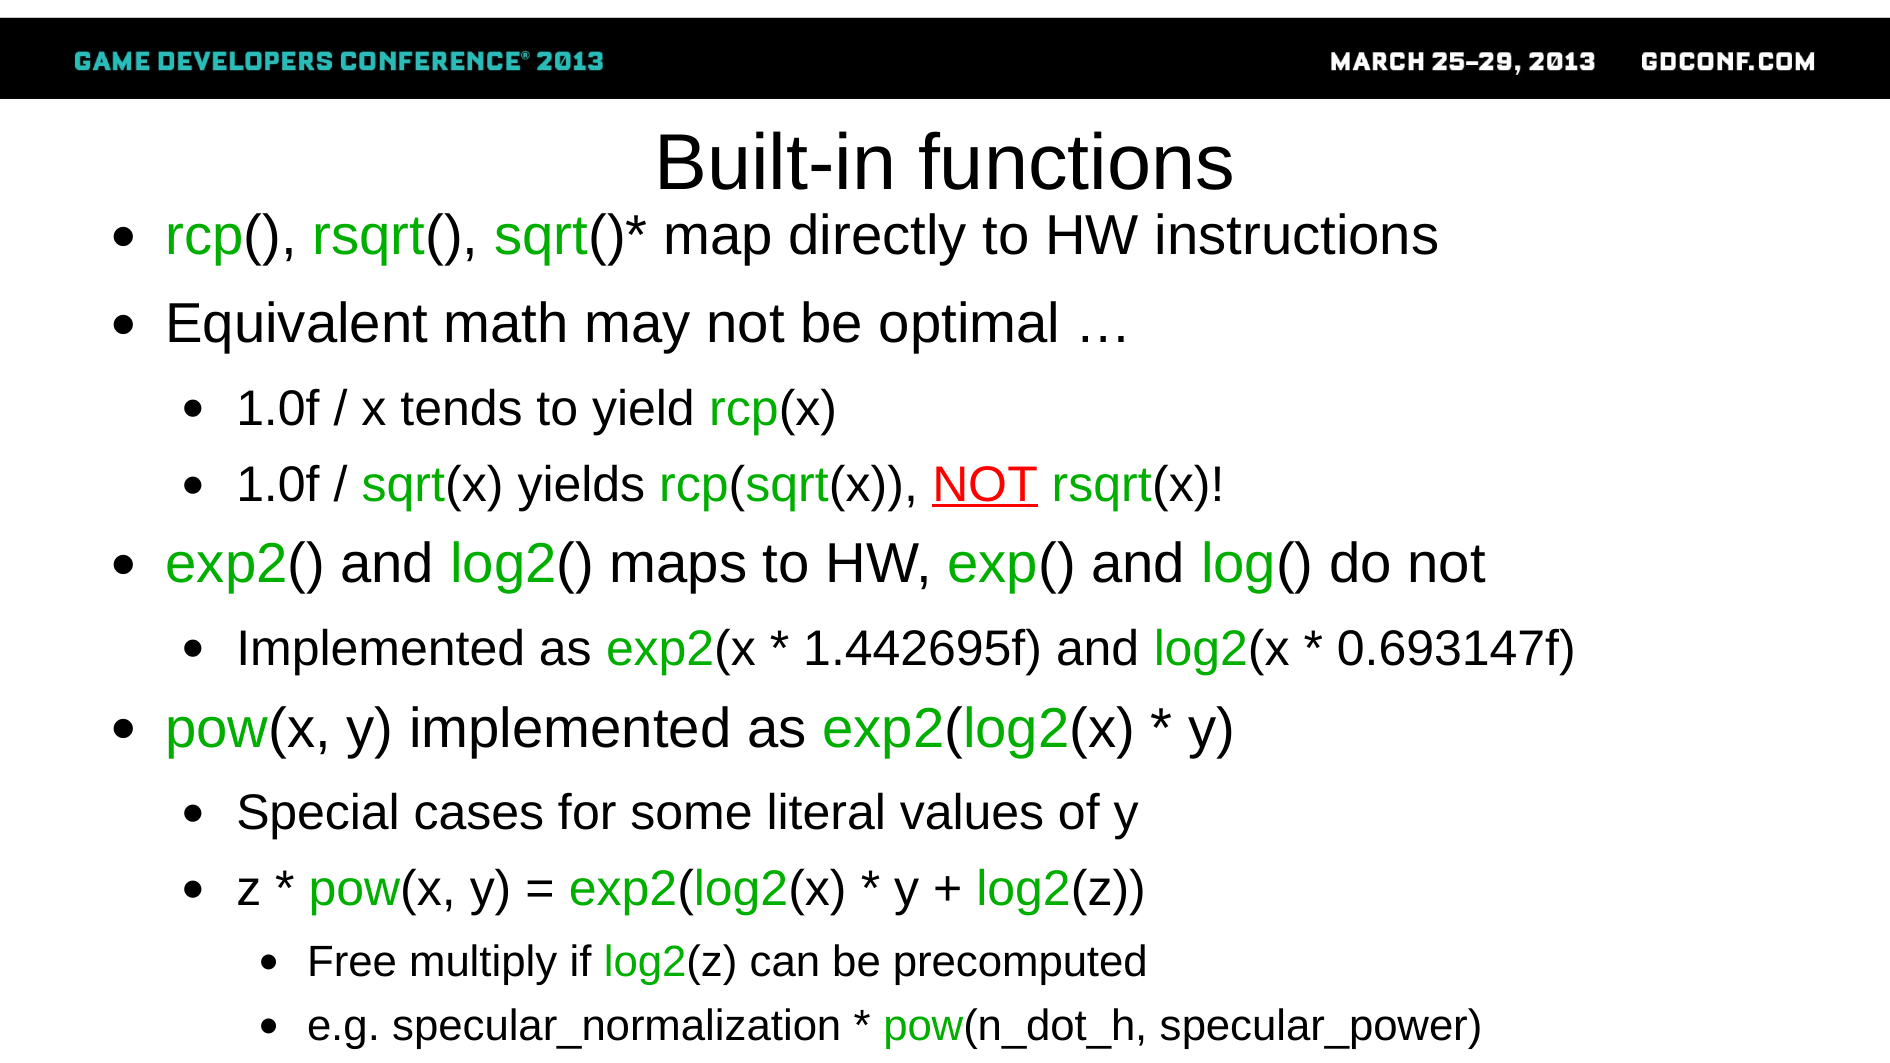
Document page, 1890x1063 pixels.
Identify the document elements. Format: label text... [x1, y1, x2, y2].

picture [0, 0, 1890, 1063]
list rcp(), rsqrt(), sqrt()* map directly to HW instructions Equivalent math may not be optimal … 1.0f / x tends to yield rcp(x) 1.0f / sqrt(x) yields rcp(sqrt(x)), NOT rsqrt(x)! exp2() and log2() maps to HW, exp() and log() do not Implemented as exp2(x * 1.442695f) and log2(x * 0.693147f) pow(x, y) implemented as exp2(log2(x) * y) Special cases for some literal values of y z * pow(x, y) = exp2(log2(x) * y + log2(z)) Free multiply if log2(z) can be precomputed e.g. specular_normalization * pow(n_dot_h, specular_power) [94, 213, 1796, 1046]
title Built-in functions [94, 107, 1796, 213]
